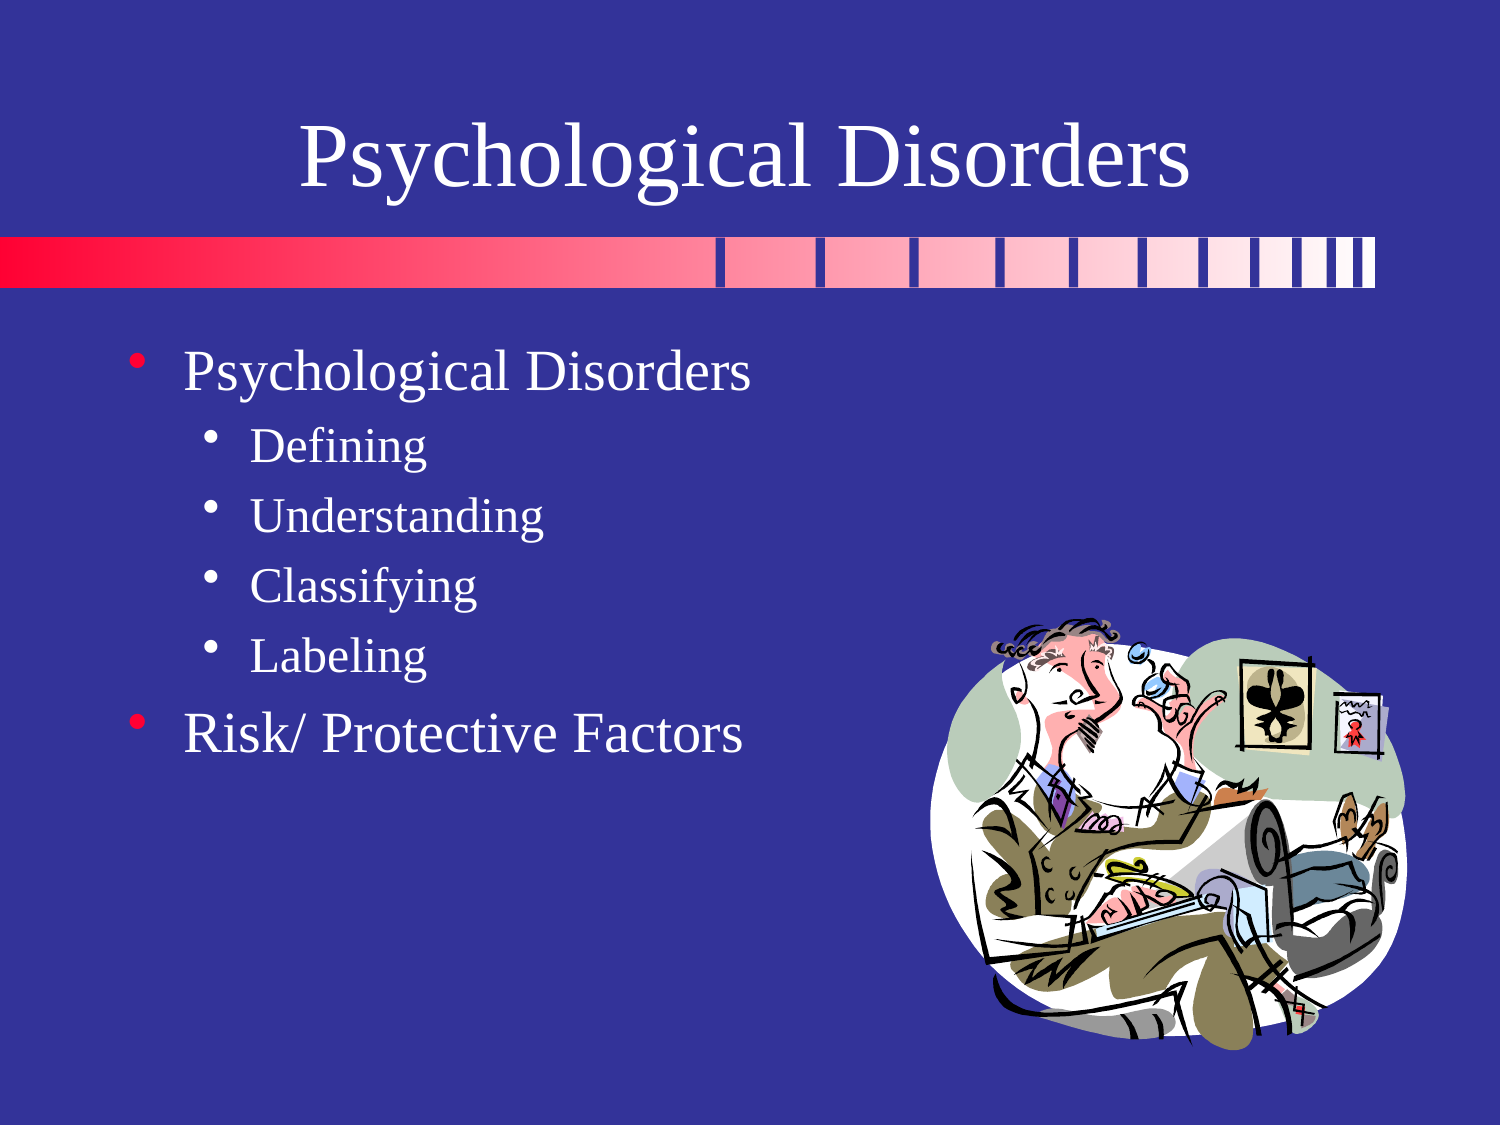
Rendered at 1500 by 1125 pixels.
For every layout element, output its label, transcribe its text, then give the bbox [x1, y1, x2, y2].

list Psychological Disorders Defining Understanding Classifying Labeling Risk/ Protective Factors [112, 324, 1388, 1000]
title Psychological Disorders [110, 28, 1383, 213]
picture [924, 612, 1413, 1056]
